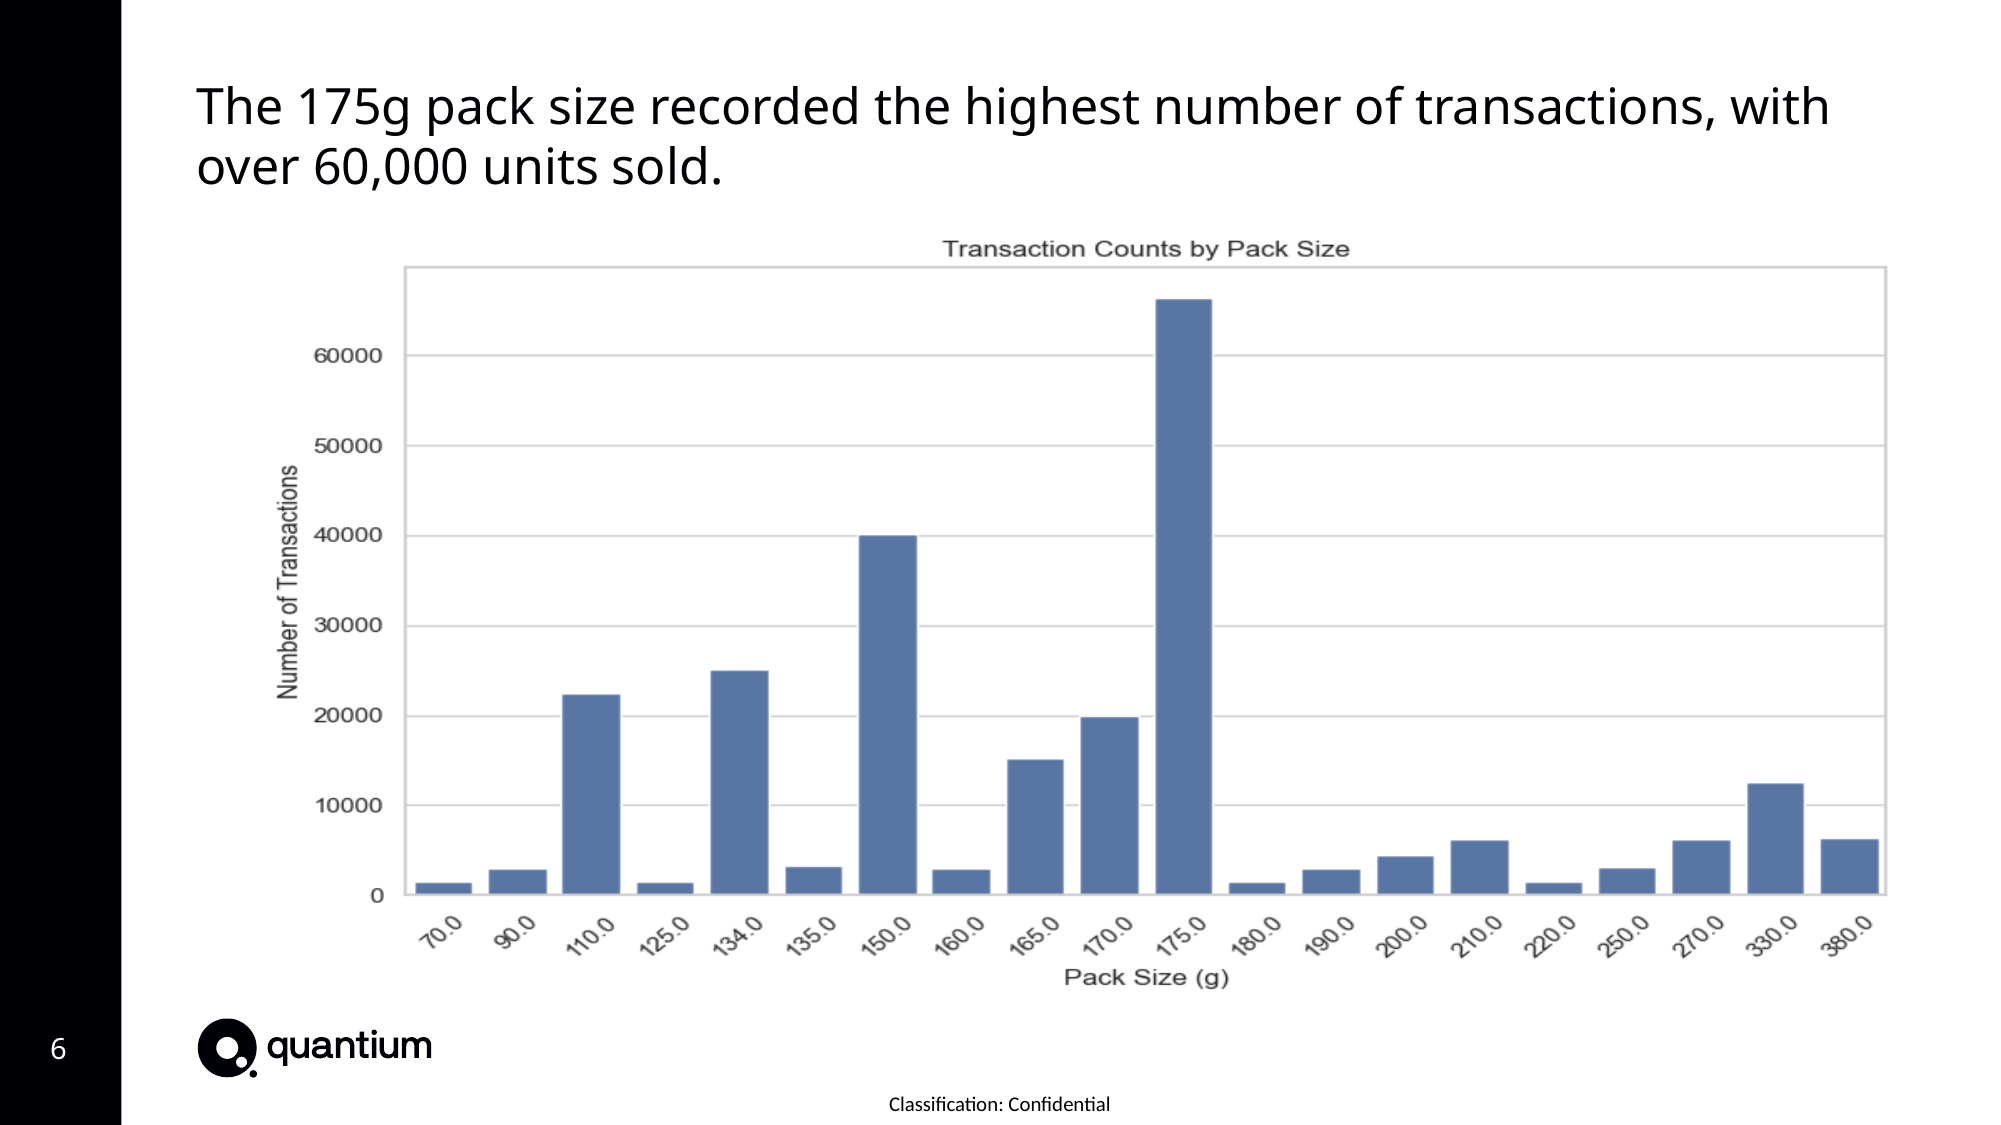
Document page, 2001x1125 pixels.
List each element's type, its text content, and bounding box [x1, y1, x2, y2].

picture [249, 217, 1916, 1013]
list The 175g pack size recorded the highest number of transactions, with over 60,000 units sold. [196, 74, 1916, 210]
